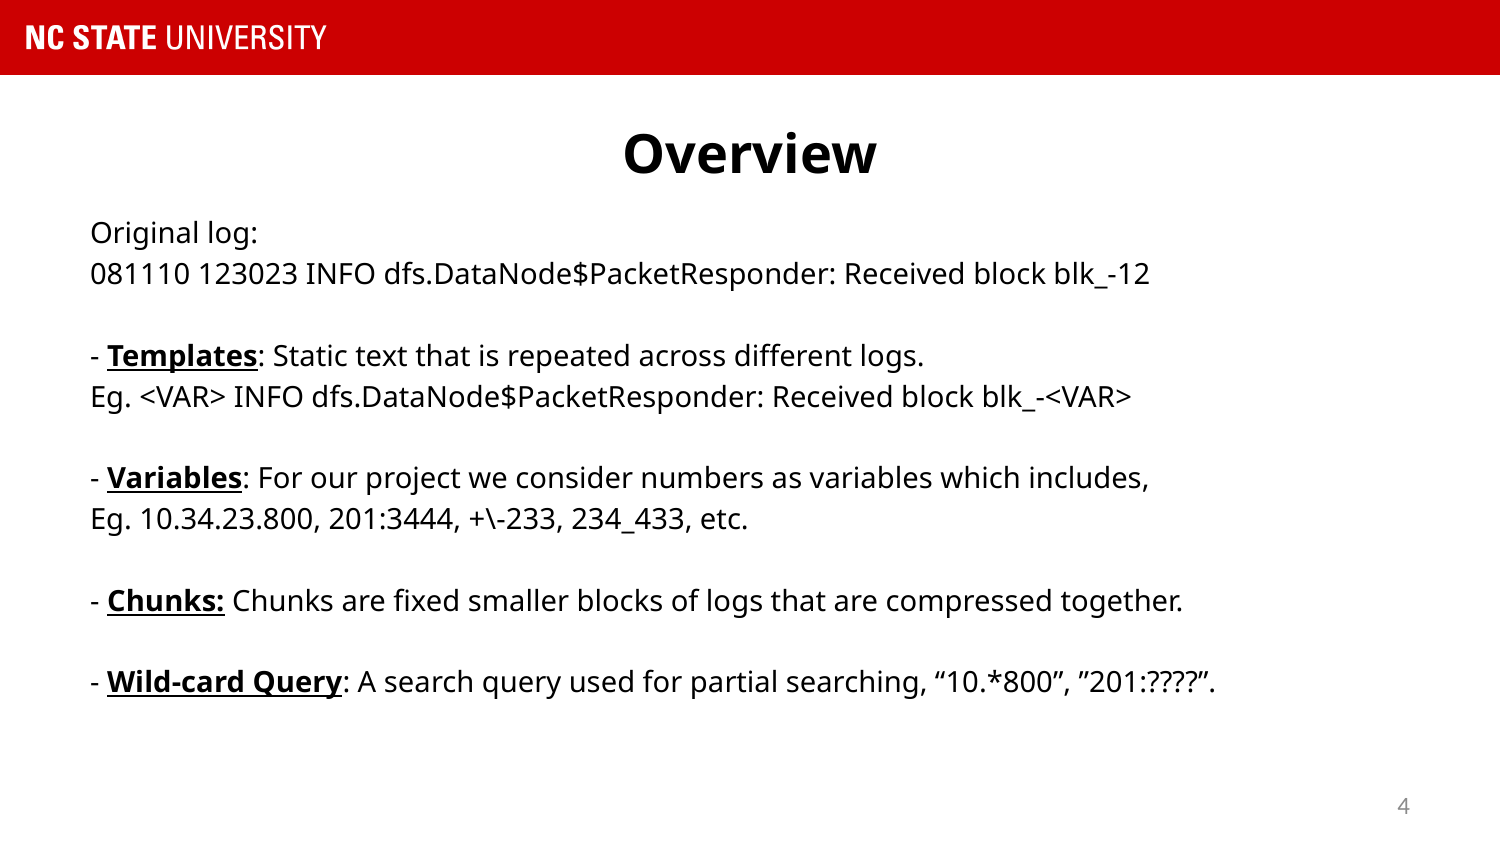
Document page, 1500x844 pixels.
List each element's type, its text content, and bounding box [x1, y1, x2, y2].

slide_number 4 [1074, 782, 1425, 827]
picture [0, 0, 1500, 75]
title Overview [75, 110, 1425, 194]
list Original log: 081110 123023 INFO dfs.DataNode$PacketResponder: Received block blk_-12 - Templates: Static text that is repeated across different logs. Eg. <VAR> INFO dfs.DataNode$PacketResponder: Received block blk_-<VAR> - Variables: For our project we consider numbers as variables which includes, Eg. 10.34.23.800, 201:3444, +\-233, 234_433, etc. - Chunks: Chunks are fixed smaller blocks of logs that are compressed together. - Wild-card Query: A search query used for partial searching, “10.*800”, ”201:????”. [75, 207, 1425, 795]
